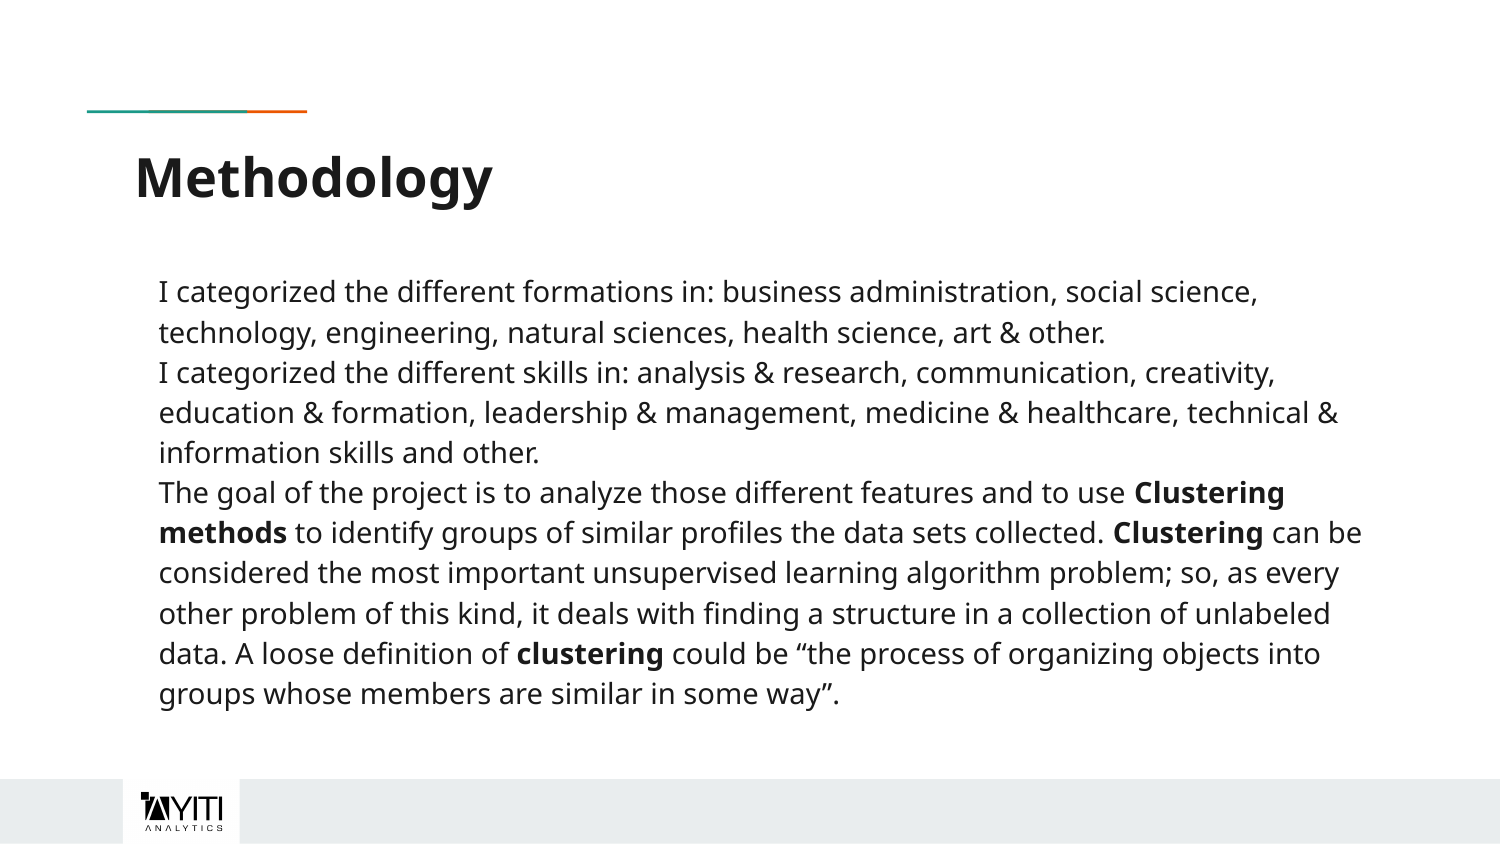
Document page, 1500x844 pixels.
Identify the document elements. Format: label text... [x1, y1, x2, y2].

list I categorized the different formations in: business administration, social science, technology, engineering, natural sciences, health science, art & other. I categorized the different skills in: analysis & research, communication, creativity, education & formation, leadership & management, medicine & healthcare, technical & information skills and other. The goal of the project is to analyze those different features and to use Clustering methods to identify groups of similar profiles the data sets collected. Clustering can be considered the most important unsupervised learning algorithm problem; so, as every other problem of this kind, it deals with finding a structure in a collection of unlabeled data. A loose definition of clustering could be “the process of organizing objects into groups whose members are similar in some way”. [119, 253, 1381, 766]
picture [122, 779, 240, 844]
title Methodology [119, 128, 1381, 217]
